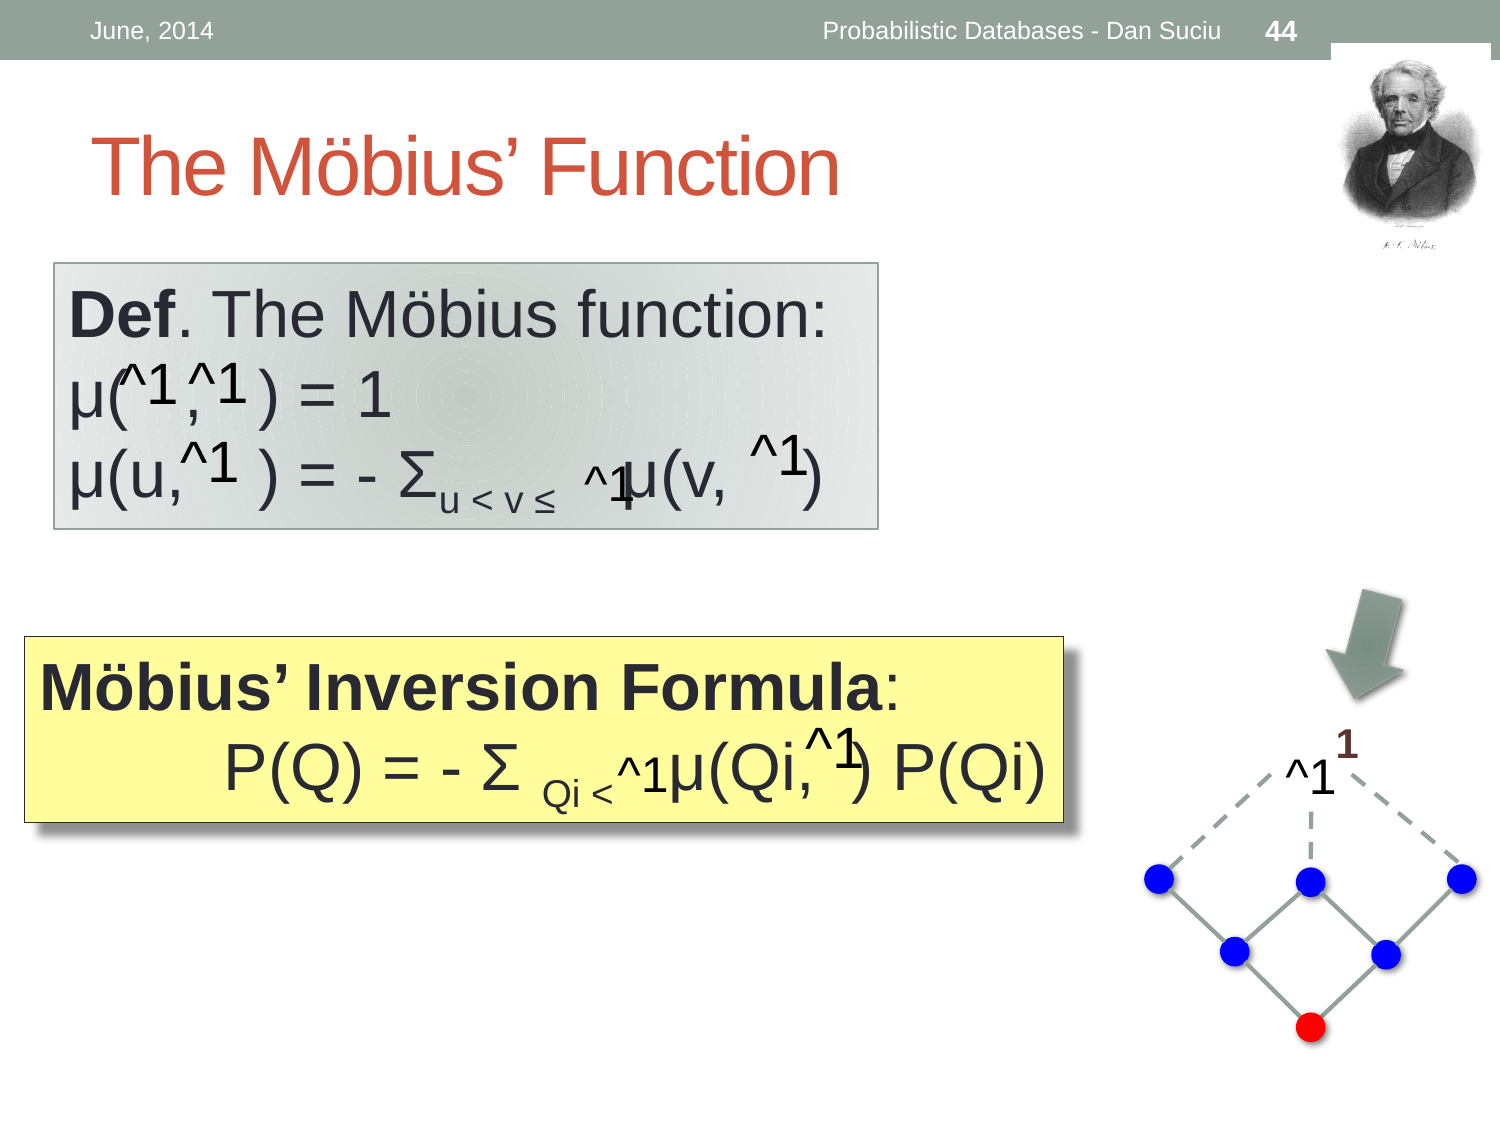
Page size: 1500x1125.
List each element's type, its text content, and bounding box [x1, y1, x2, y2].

text_box [1219, 936, 1250, 967]
text_box [1325, 588, 1404, 700]
footer Probabilistic Databases - Dan Suciu [562, 3, 1238, 57]
text_box [1371, 939, 1401, 970]
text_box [14, 636, 1074, 817]
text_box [1356, 777, 1463, 866]
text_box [1395, 888, 1453, 946]
picture [1331, 42, 1491, 264]
text_box ^1 [1270, 736, 1352, 812]
text_box [1446, 866, 1477, 894]
text_box 1 [1320, 709, 1374, 774]
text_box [1244, 961, 1301, 1018]
slide_number 44 [1250, 3, 1425, 57]
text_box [1321, 890, 1375, 947]
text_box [58, 262, 874, 526]
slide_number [75, 3, 550, 57]
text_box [1170, 887, 1224, 944]
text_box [1247, 888, 1298, 946]
text_box [1295, 1012, 1326, 1043]
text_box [1168, 777, 1266, 870]
text_box [1144, 864, 1174, 894]
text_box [1321, 962, 1375, 1020]
text_box [1295, 867, 1326, 898]
title The Möbius’ Function [75, 68, 1328, 256]
